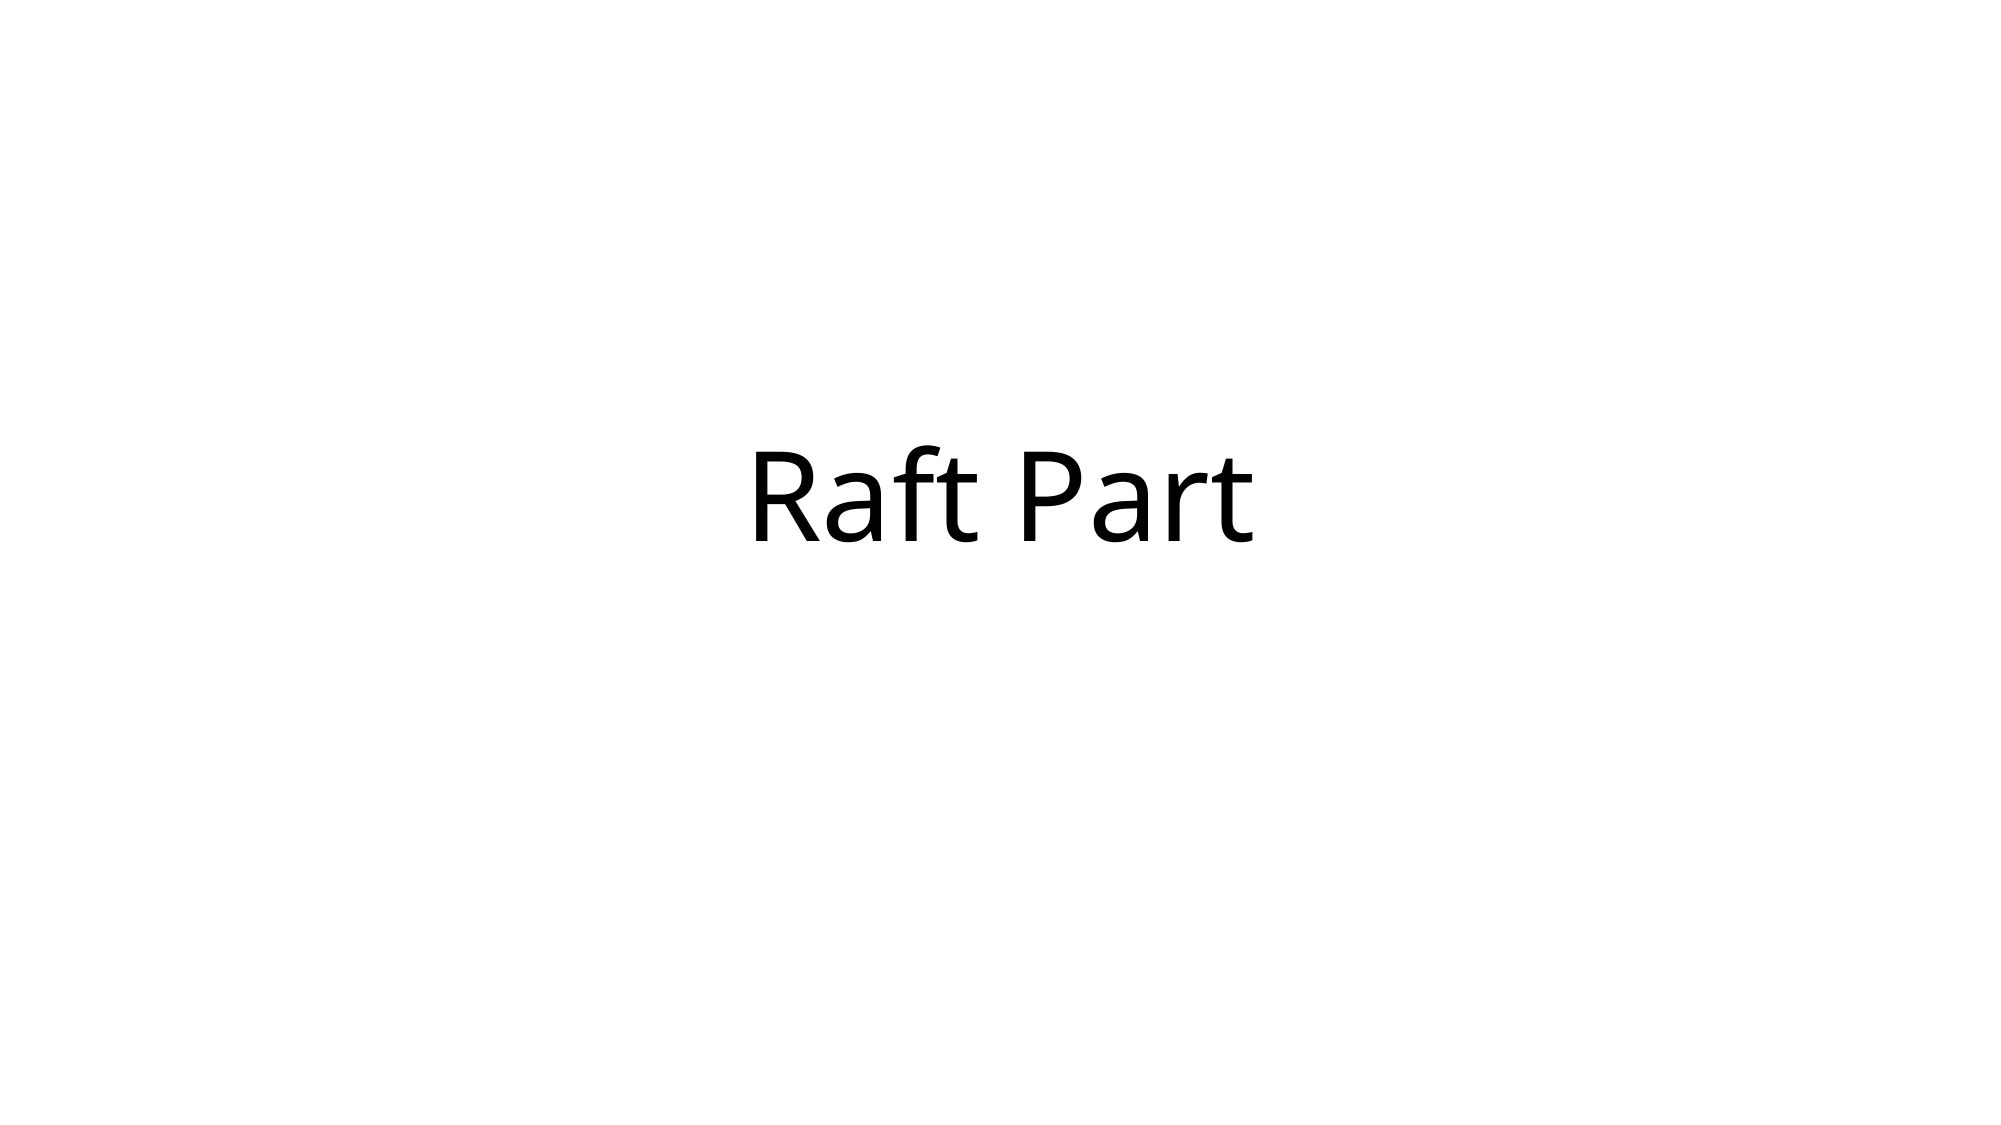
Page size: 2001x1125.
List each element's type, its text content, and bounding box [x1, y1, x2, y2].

title Raft Part [249, 184, 1750, 576]
